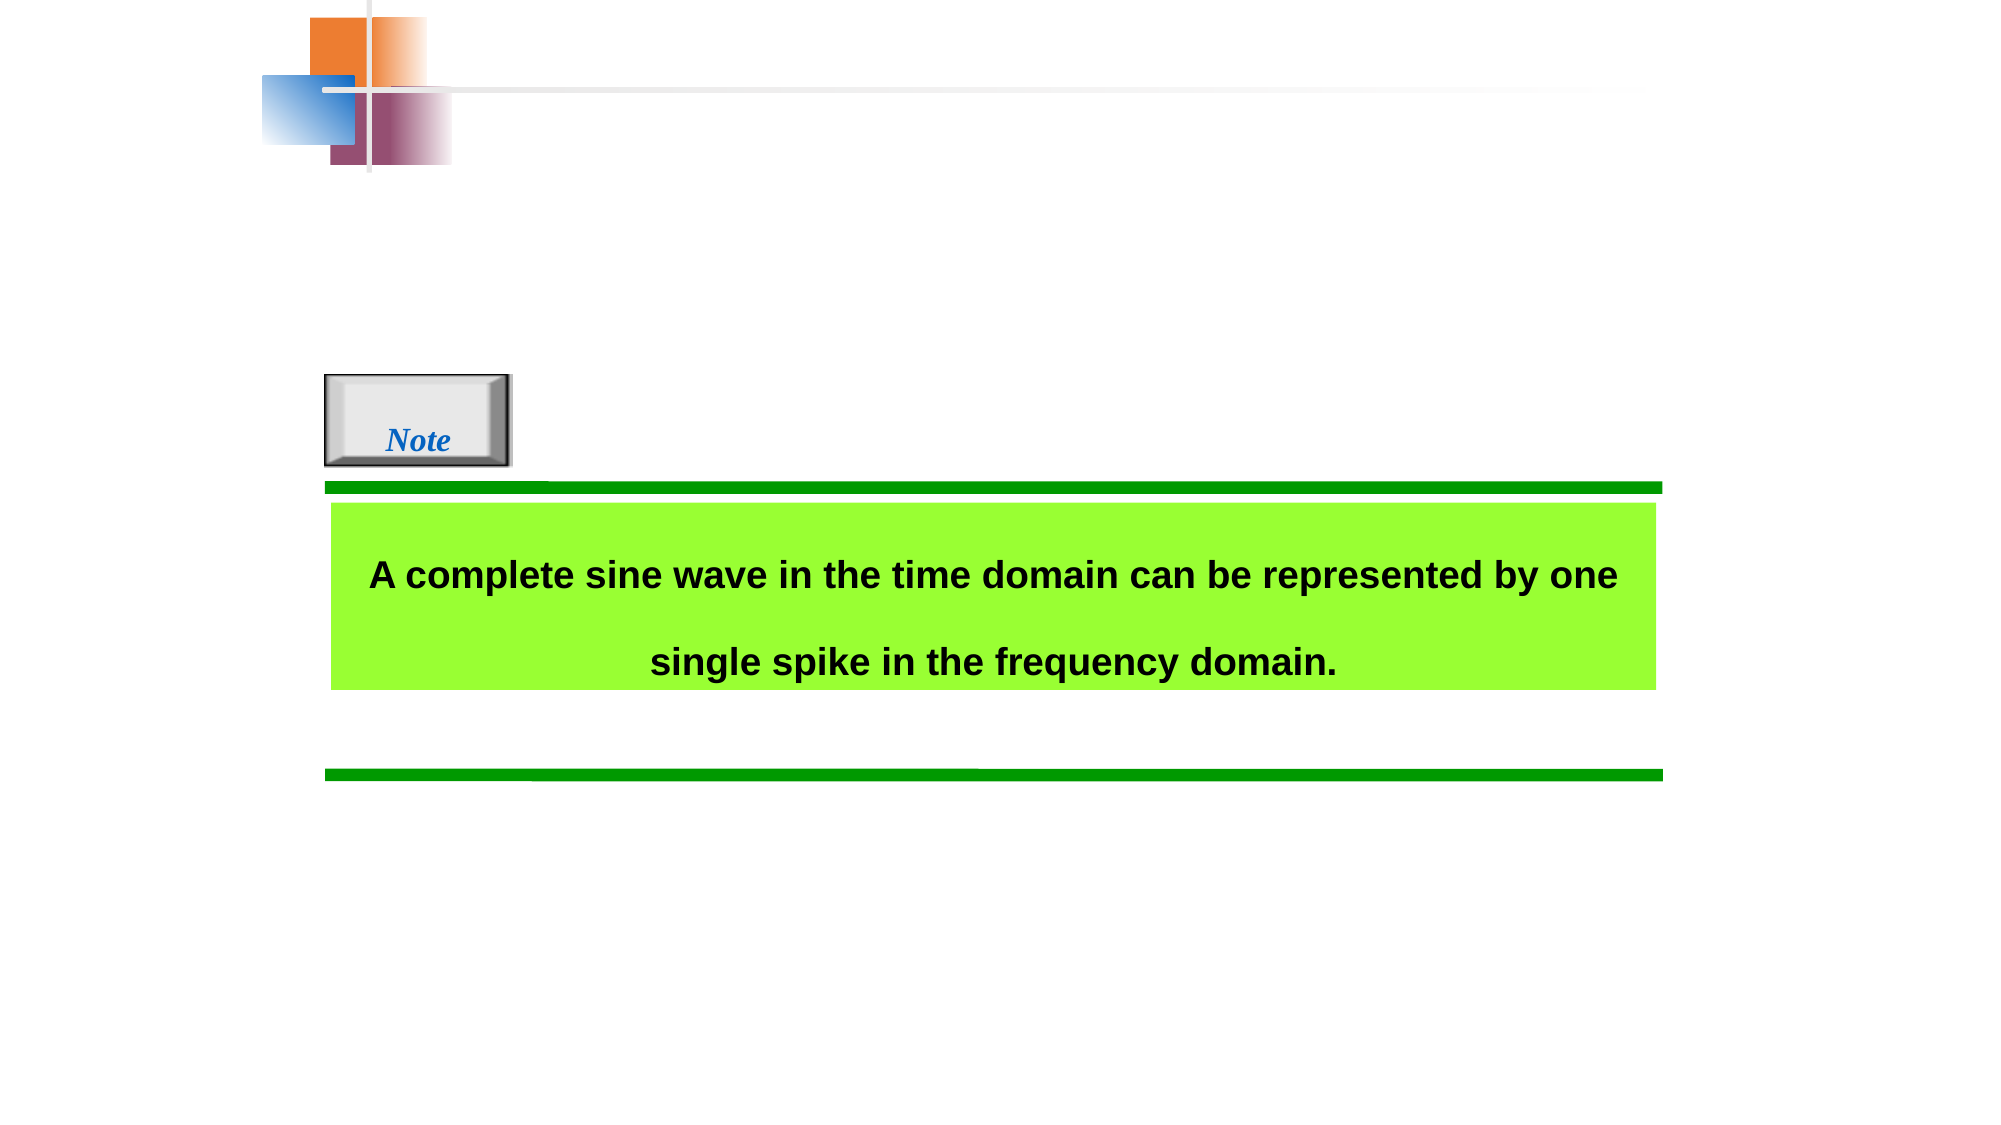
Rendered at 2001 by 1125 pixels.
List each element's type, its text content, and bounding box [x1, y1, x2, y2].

text_box [262, 75, 355, 145]
text_box [372, 93, 391, 165]
text_box [391, 93, 452, 165]
text_box [372, 17, 427, 86]
text_box [310, 17, 366, 86]
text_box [324, 374, 513, 468]
text_box [330, 93, 366, 165]
text_box [366, 93, 372, 173]
text_box [322, 87, 1673, 93]
text_box A complete sine wave in the time domain can be represented by one single spike in the frequency domain. [331, 502, 1657, 690]
text_box [366, 0, 372, 87]
